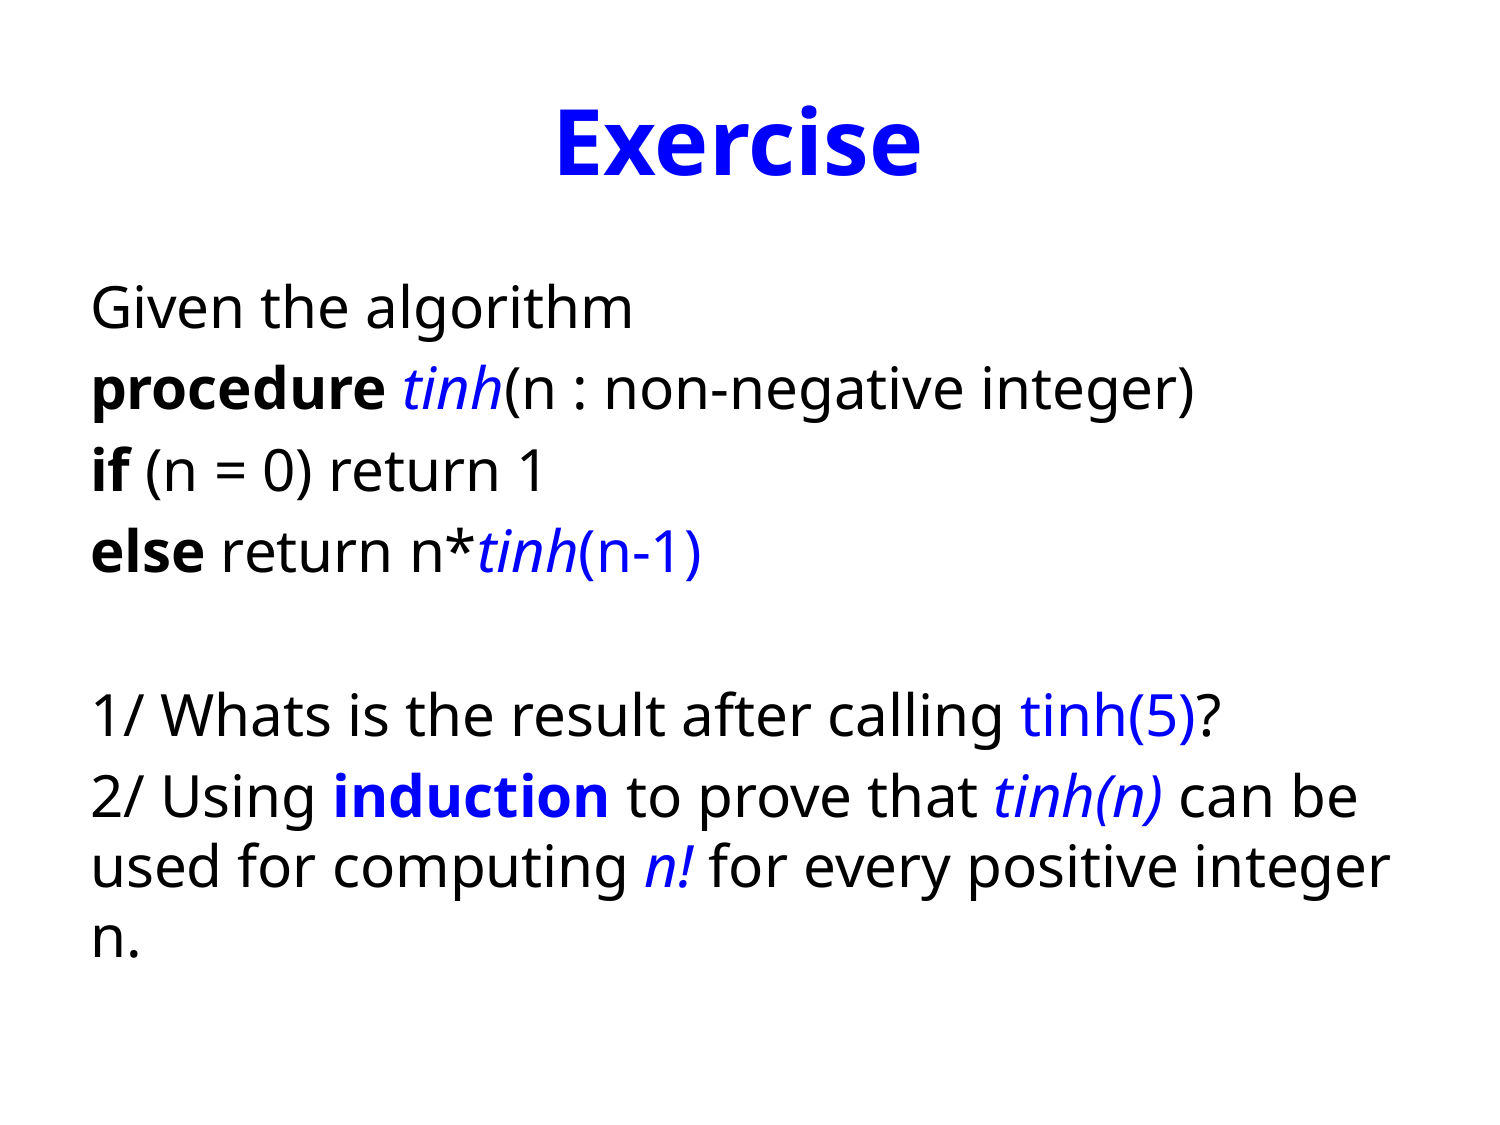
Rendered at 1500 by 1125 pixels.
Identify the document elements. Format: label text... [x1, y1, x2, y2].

list Given the algorithm procedure tinh(n : non-negative integer) if (n = 0) return 1 else return n*tinh(n-1) 1/ Whats is the result after calling tinh(5)? 2/ Using induction to prove that tinh(n) can be used for computing n! for every positive integer n. [75, 262, 1425, 1005]
title Exercise [75, 45, 1425, 233]
